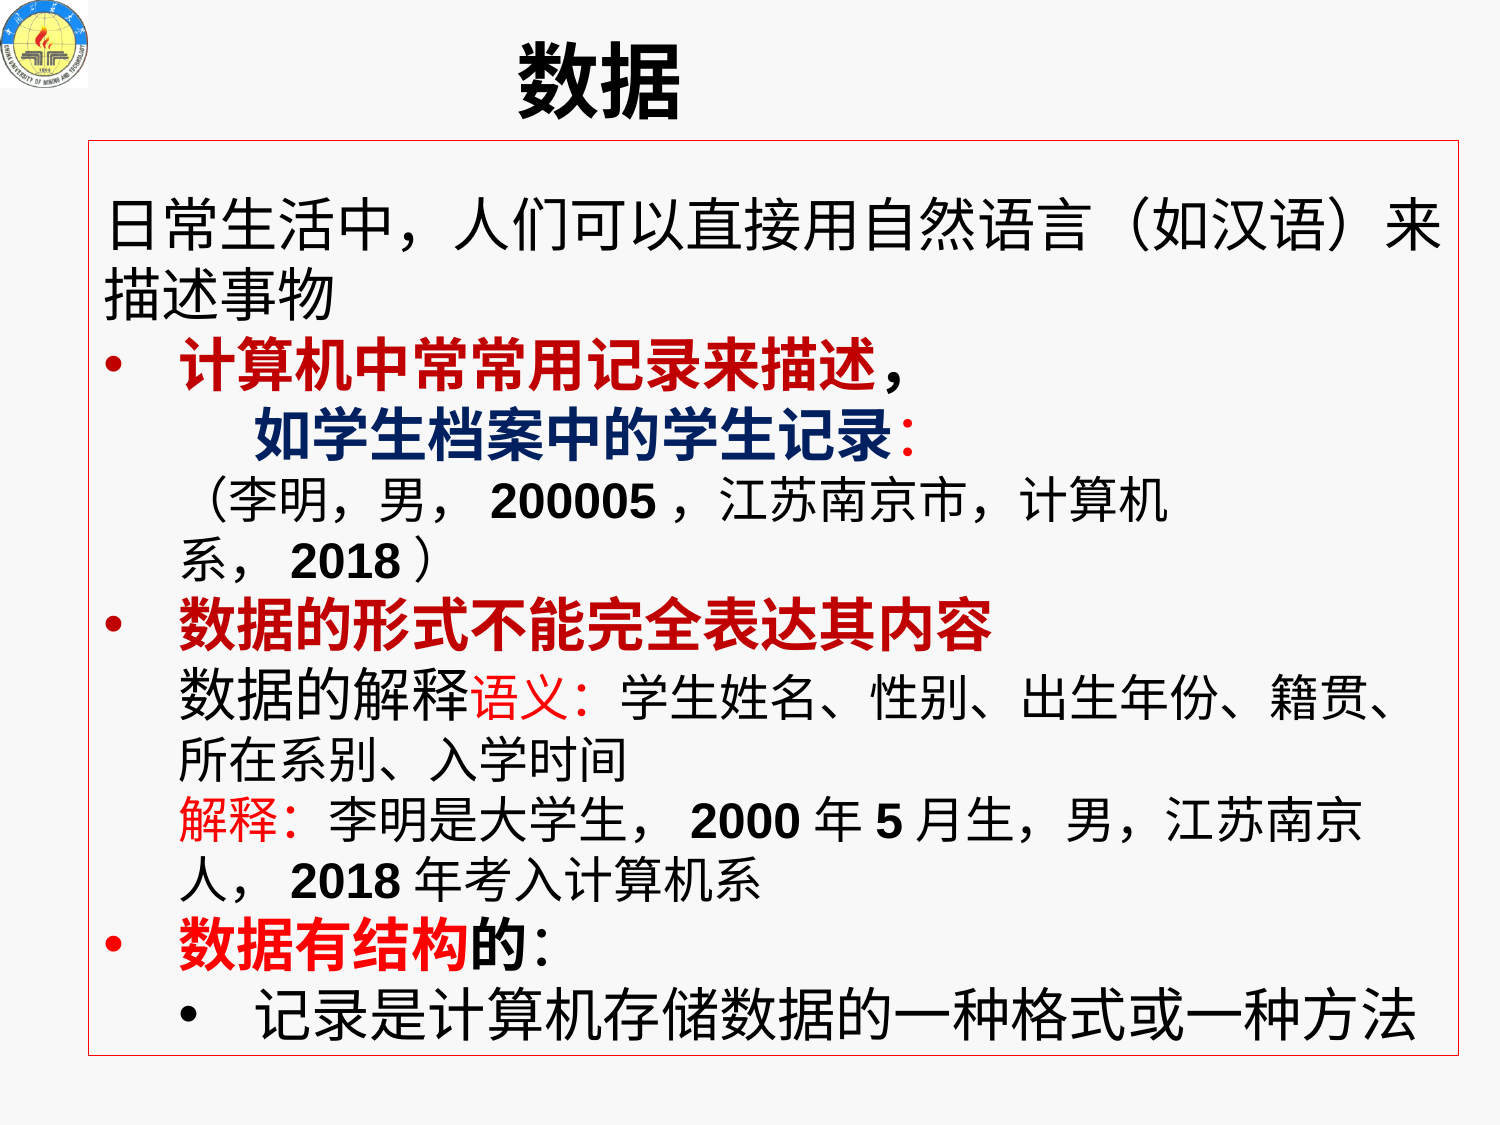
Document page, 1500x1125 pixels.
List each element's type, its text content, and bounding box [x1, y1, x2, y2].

text_box 数据 [501, 22, 1258, 137]
text_box 日常生活中，人们可以直接用自然语言（如汉语）来描述事物 计算机中常常用记录来描述， 如学生档案中的学生记录： （李明，男，200005，江苏南京市，计算机系，2018） 数据的形式不能完全表达其内容 数据的解释语义：学生姓名、性别、出生年份、籍贯、所在系别、入学时间 解释：李明是大学生，2000年5月生，男，江苏南京人，2018年考入计算机系 数据有结构的： 记录是计算机存储数据的一种格式或一种方法 [88, 140, 1459, 1056]
picture [0, 0, 88, 88]
